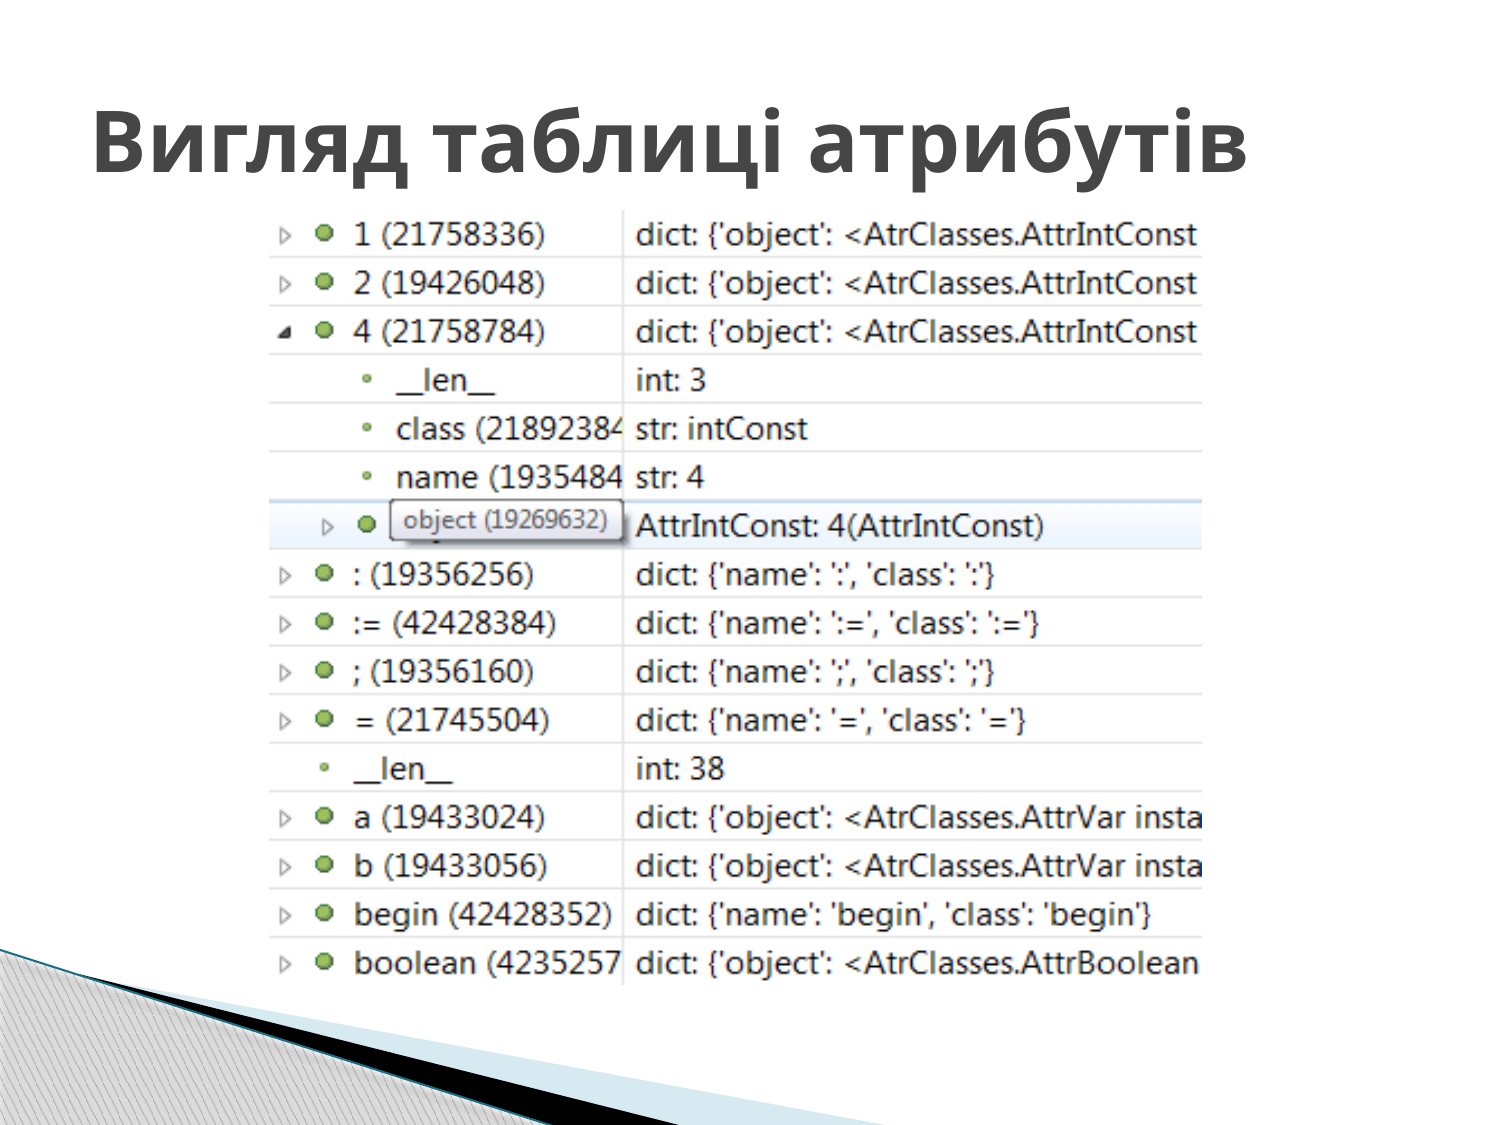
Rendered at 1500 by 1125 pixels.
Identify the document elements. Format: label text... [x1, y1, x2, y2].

title Вигляд таблиці атрибутів [75, 45, 1425, 233]
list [269, 210, 1202, 985]
